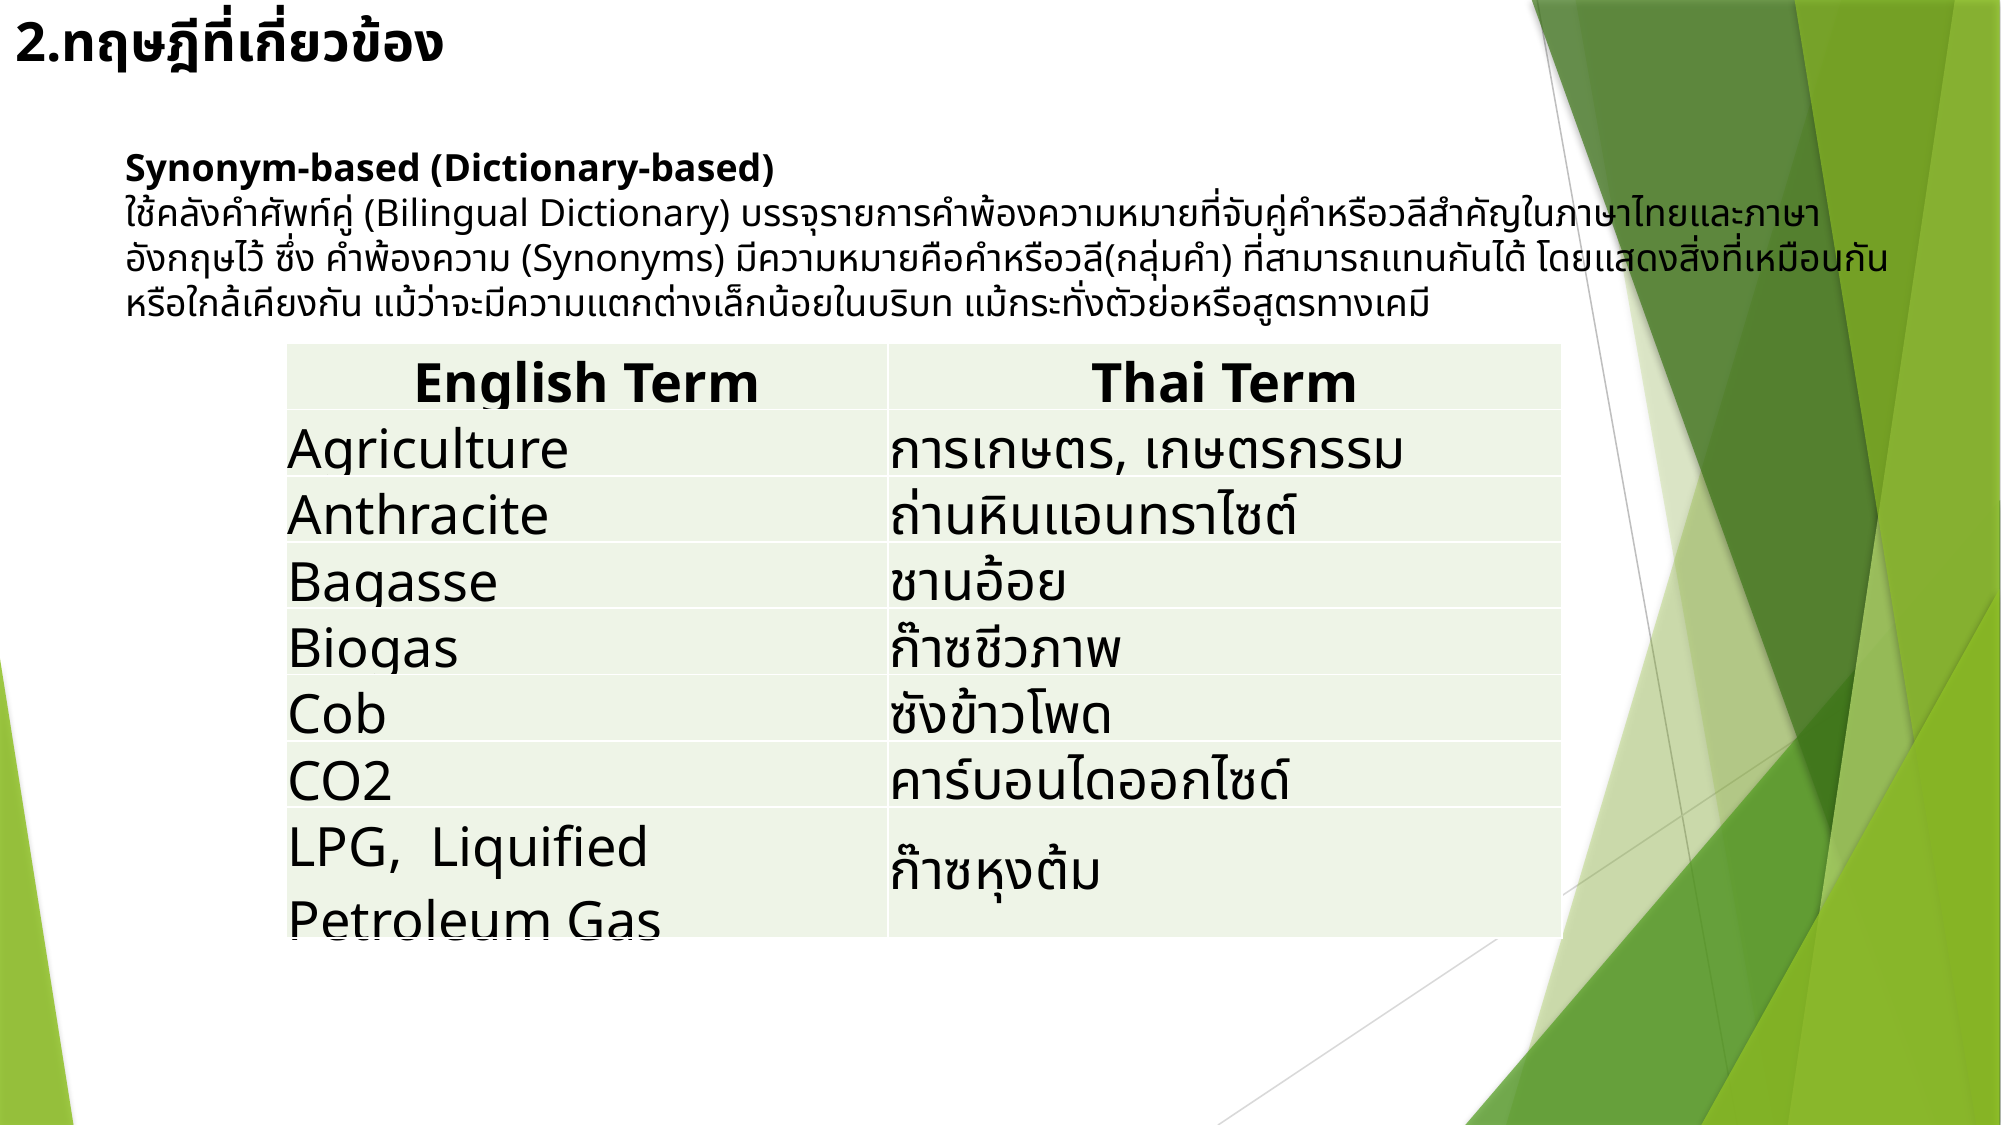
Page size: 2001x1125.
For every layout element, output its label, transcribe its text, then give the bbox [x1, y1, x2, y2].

table_header English Term [287, 344, 887, 409]
table_cell Biogas [287, 609, 887, 674]
table_cell LPG, Liquified Petroleum Gas [287, 808, 887, 937]
text_box 2.ทฤษฎีที่เกี่ยวข้อง [0, 0, 1172, 82]
table_cell ก๊าซชีวภาพ [889, 609, 1561, 674]
text_box Synonym-based (Dictionary-based) ใช้คลังคำศัพท์คู่ (Bilingual Dictionary) บรรจุรายการคำพ้องความหมายที่จับคู่คำหรือวลีสำคัญในภาษาไทยและภาษาอังกฤษไว้ ซึ่ง คำพ้องความ (Synonyms) มีความหมายคือคำหรือวลี(กลุ่มคำ) ที่สามารถแทนกันได้ โดยแสดงสิ่งที่เหมือนกันหรือใกล้เคียงกัน แม้ว่าจะมีความแตกต่างเล็กน้อยในบริบท แม้กระทั่งตัวย่อหรือสูตรทางเคมี [110, 136, 1908, 332]
table_header Thai Term [889, 344, 1561, 409]
table_cell Bagasse [287, 543, 887, 607]
table_cell Anthracite [287, 477, 887, 541]
table_cell ซังข้าวโพด [889, 675, 1561, 740]
table_cell การเกษตร, เกษตรกรรม [889, 410, 1561, 475]
table_cell ชานอ้อย [889, 543, 1561, 607]
table_cell Cob [287, 675, 887, 740]
table_cell ก๊าซหุงต้ม [889, 808, 1561, 937]
table_cell คาร์บอนไดออกไซด์ [889, 742, 1561, 806]
table_cell CO2 [287, 742, 887, 806]
table_cell Agriculture [287, 410, 887, 475]
table_cell ถ่านหินแอนทราไซต์ [889, 477, 1561, 541]
